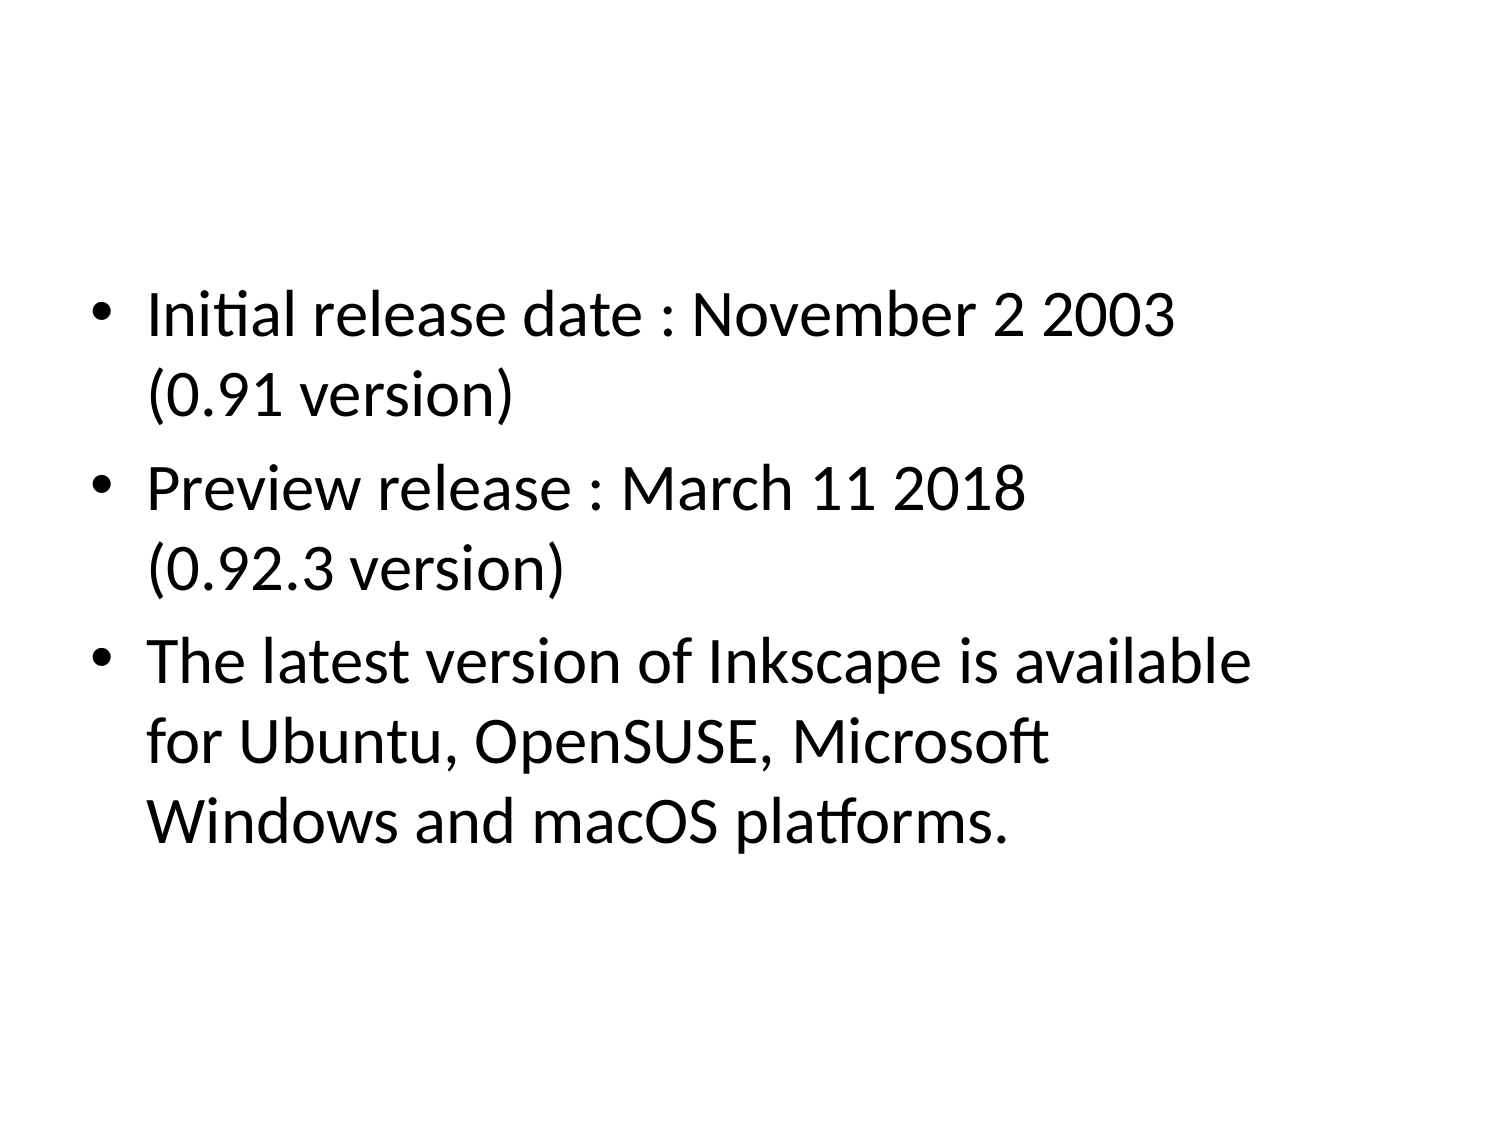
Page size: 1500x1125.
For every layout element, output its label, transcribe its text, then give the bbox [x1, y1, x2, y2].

list Initial release date : November 2 2003 (0.91 version) Preview release : March 11 2018 (0.92.3 version) The latest version of Inkscape is available for Ubuntu, OpenSUSE, Microsoft Windows and macOS platforms. [75, 262, 1425, 1005]
